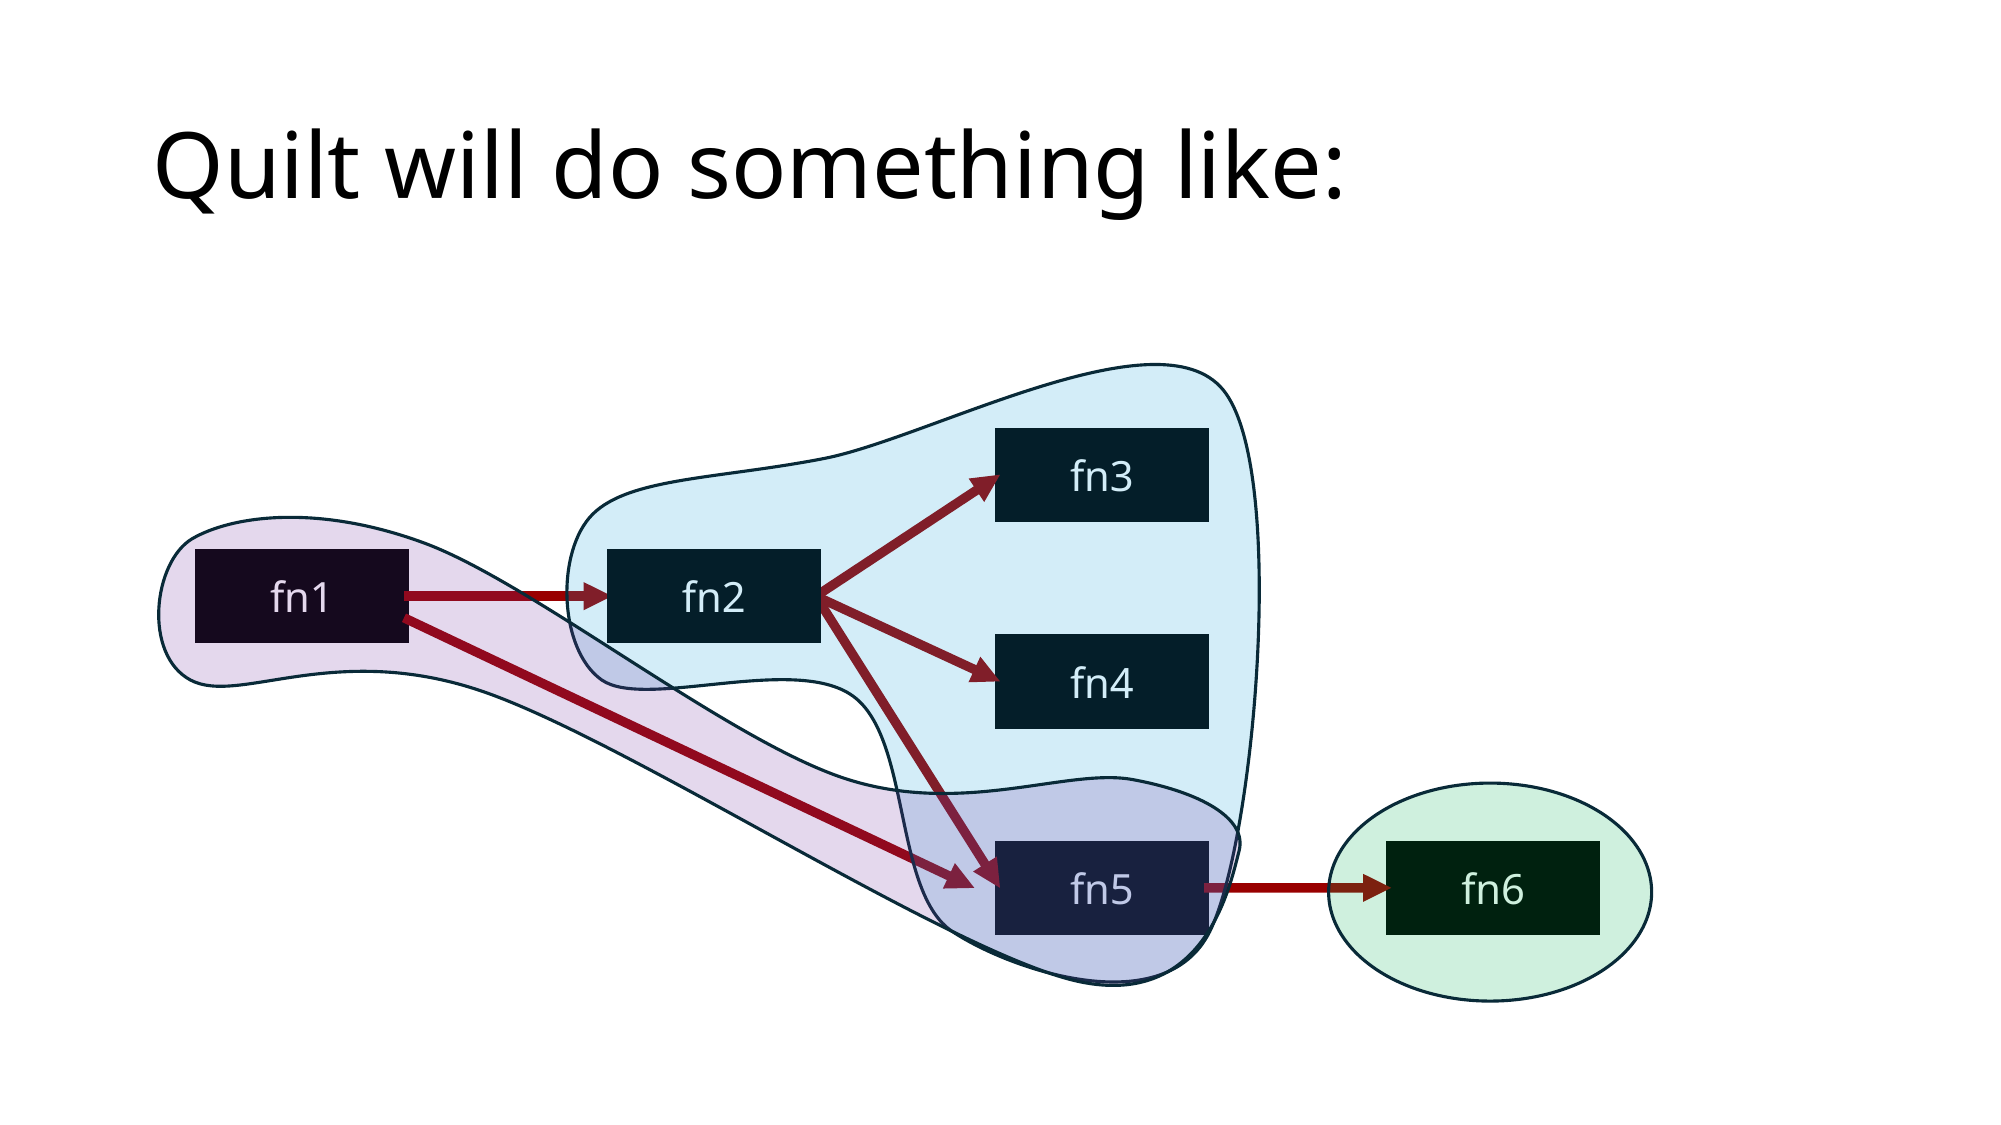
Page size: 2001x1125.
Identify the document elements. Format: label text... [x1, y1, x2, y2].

text_box [1327, 781, 1654, 1003]
title Quilt will do something like: [137, 59, 1863, 278]
text_box [565, 362, 1261, 831]
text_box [403, 617, 975, 889]
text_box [815, 474, 1001, 595]
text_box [815, 595, 1001, 889]
text_box [157, 515, 565, 688]
text_box [866, 776, 1242, 987]
